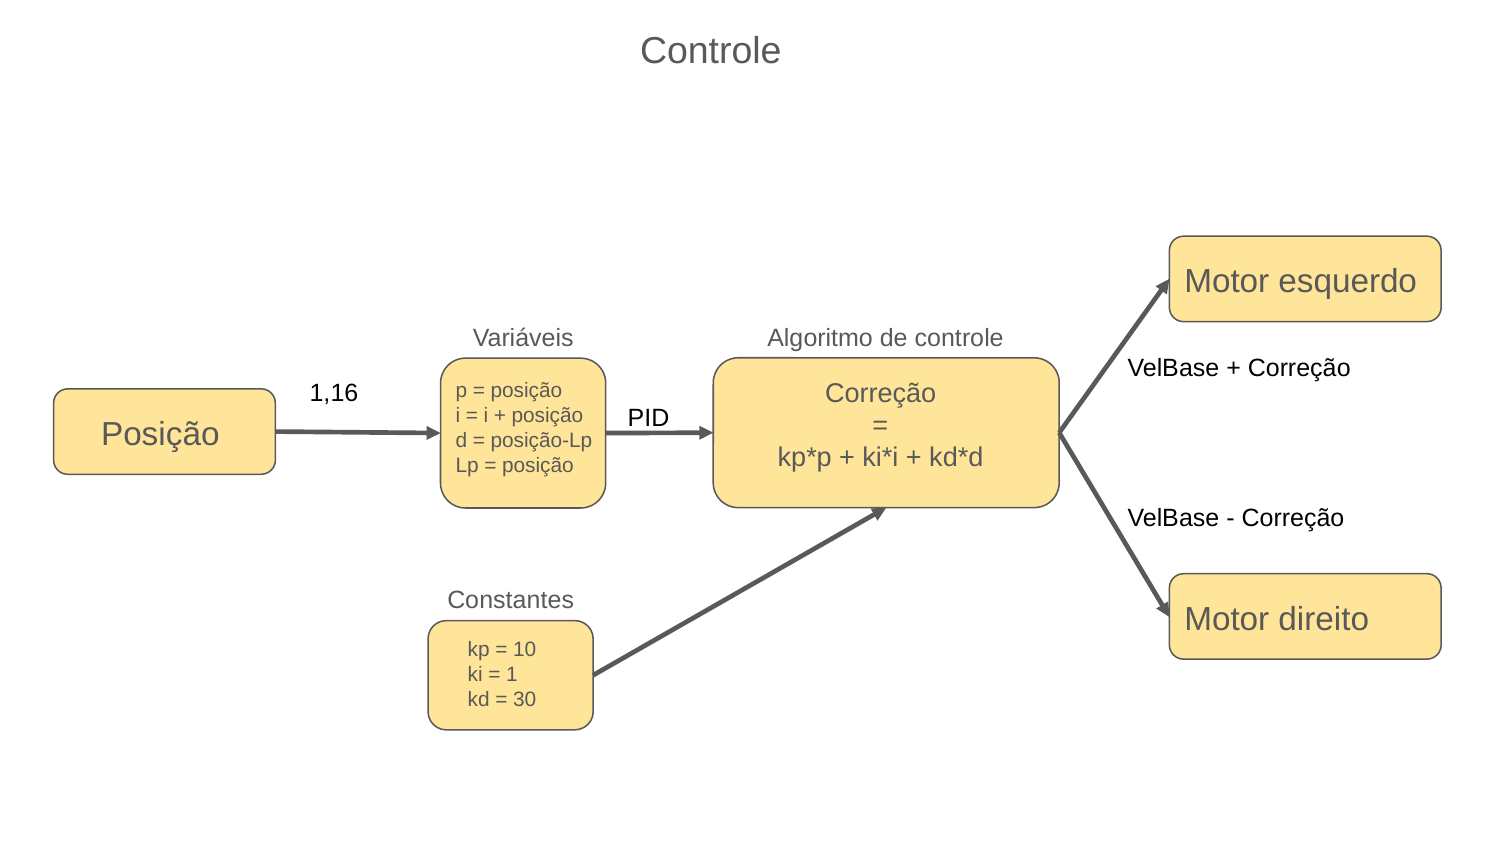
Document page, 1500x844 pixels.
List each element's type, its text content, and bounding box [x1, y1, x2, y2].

text_box [255, 388, 276, 475]
text_box [446, 499, 600, 508]
text_box Constantes [348, 572, 587, 625]
text_box Motor direito [1169, 566, 1442, 667]
text_box p = posição i = i + posição d = posição-Lp Lp = posição [440, 362, 620, 499]
text_box Variáveis [360, 310, 687, 363]
text_box VelBase - Correção [1174, 486, 1385, 539]
text_box VelBase + Correção [1174, 336, 1385, 389]
text_box kp = 10 ki = 1 kd = 30 [452, 620, 569, 730]
text_box Algoritmo de controle [723, 310, 1049, 363]
text_box Posição [65, 382, 255, 483]
text_box [428, 625, 452, 730]
text_box [713, 362, 1053, 508]
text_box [592, 507, 887, 676]
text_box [1058, 439, 1170, 618]
text_box 1,16 [287, 361, 404, 414]
text_box Controle [548, 22, 874, 75]
text_box [53, 389, 65, 474]
text_box Motor esquerdo [1169, 229, 1442, 330]
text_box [1058, 278, 1170, 433]
text_box PID [612, 386, 729, 439]
text_box Correção = kp*p + ki*i + kd*d [733, 397, 1028, 450]
text_box [569, 625, 594, 730]
